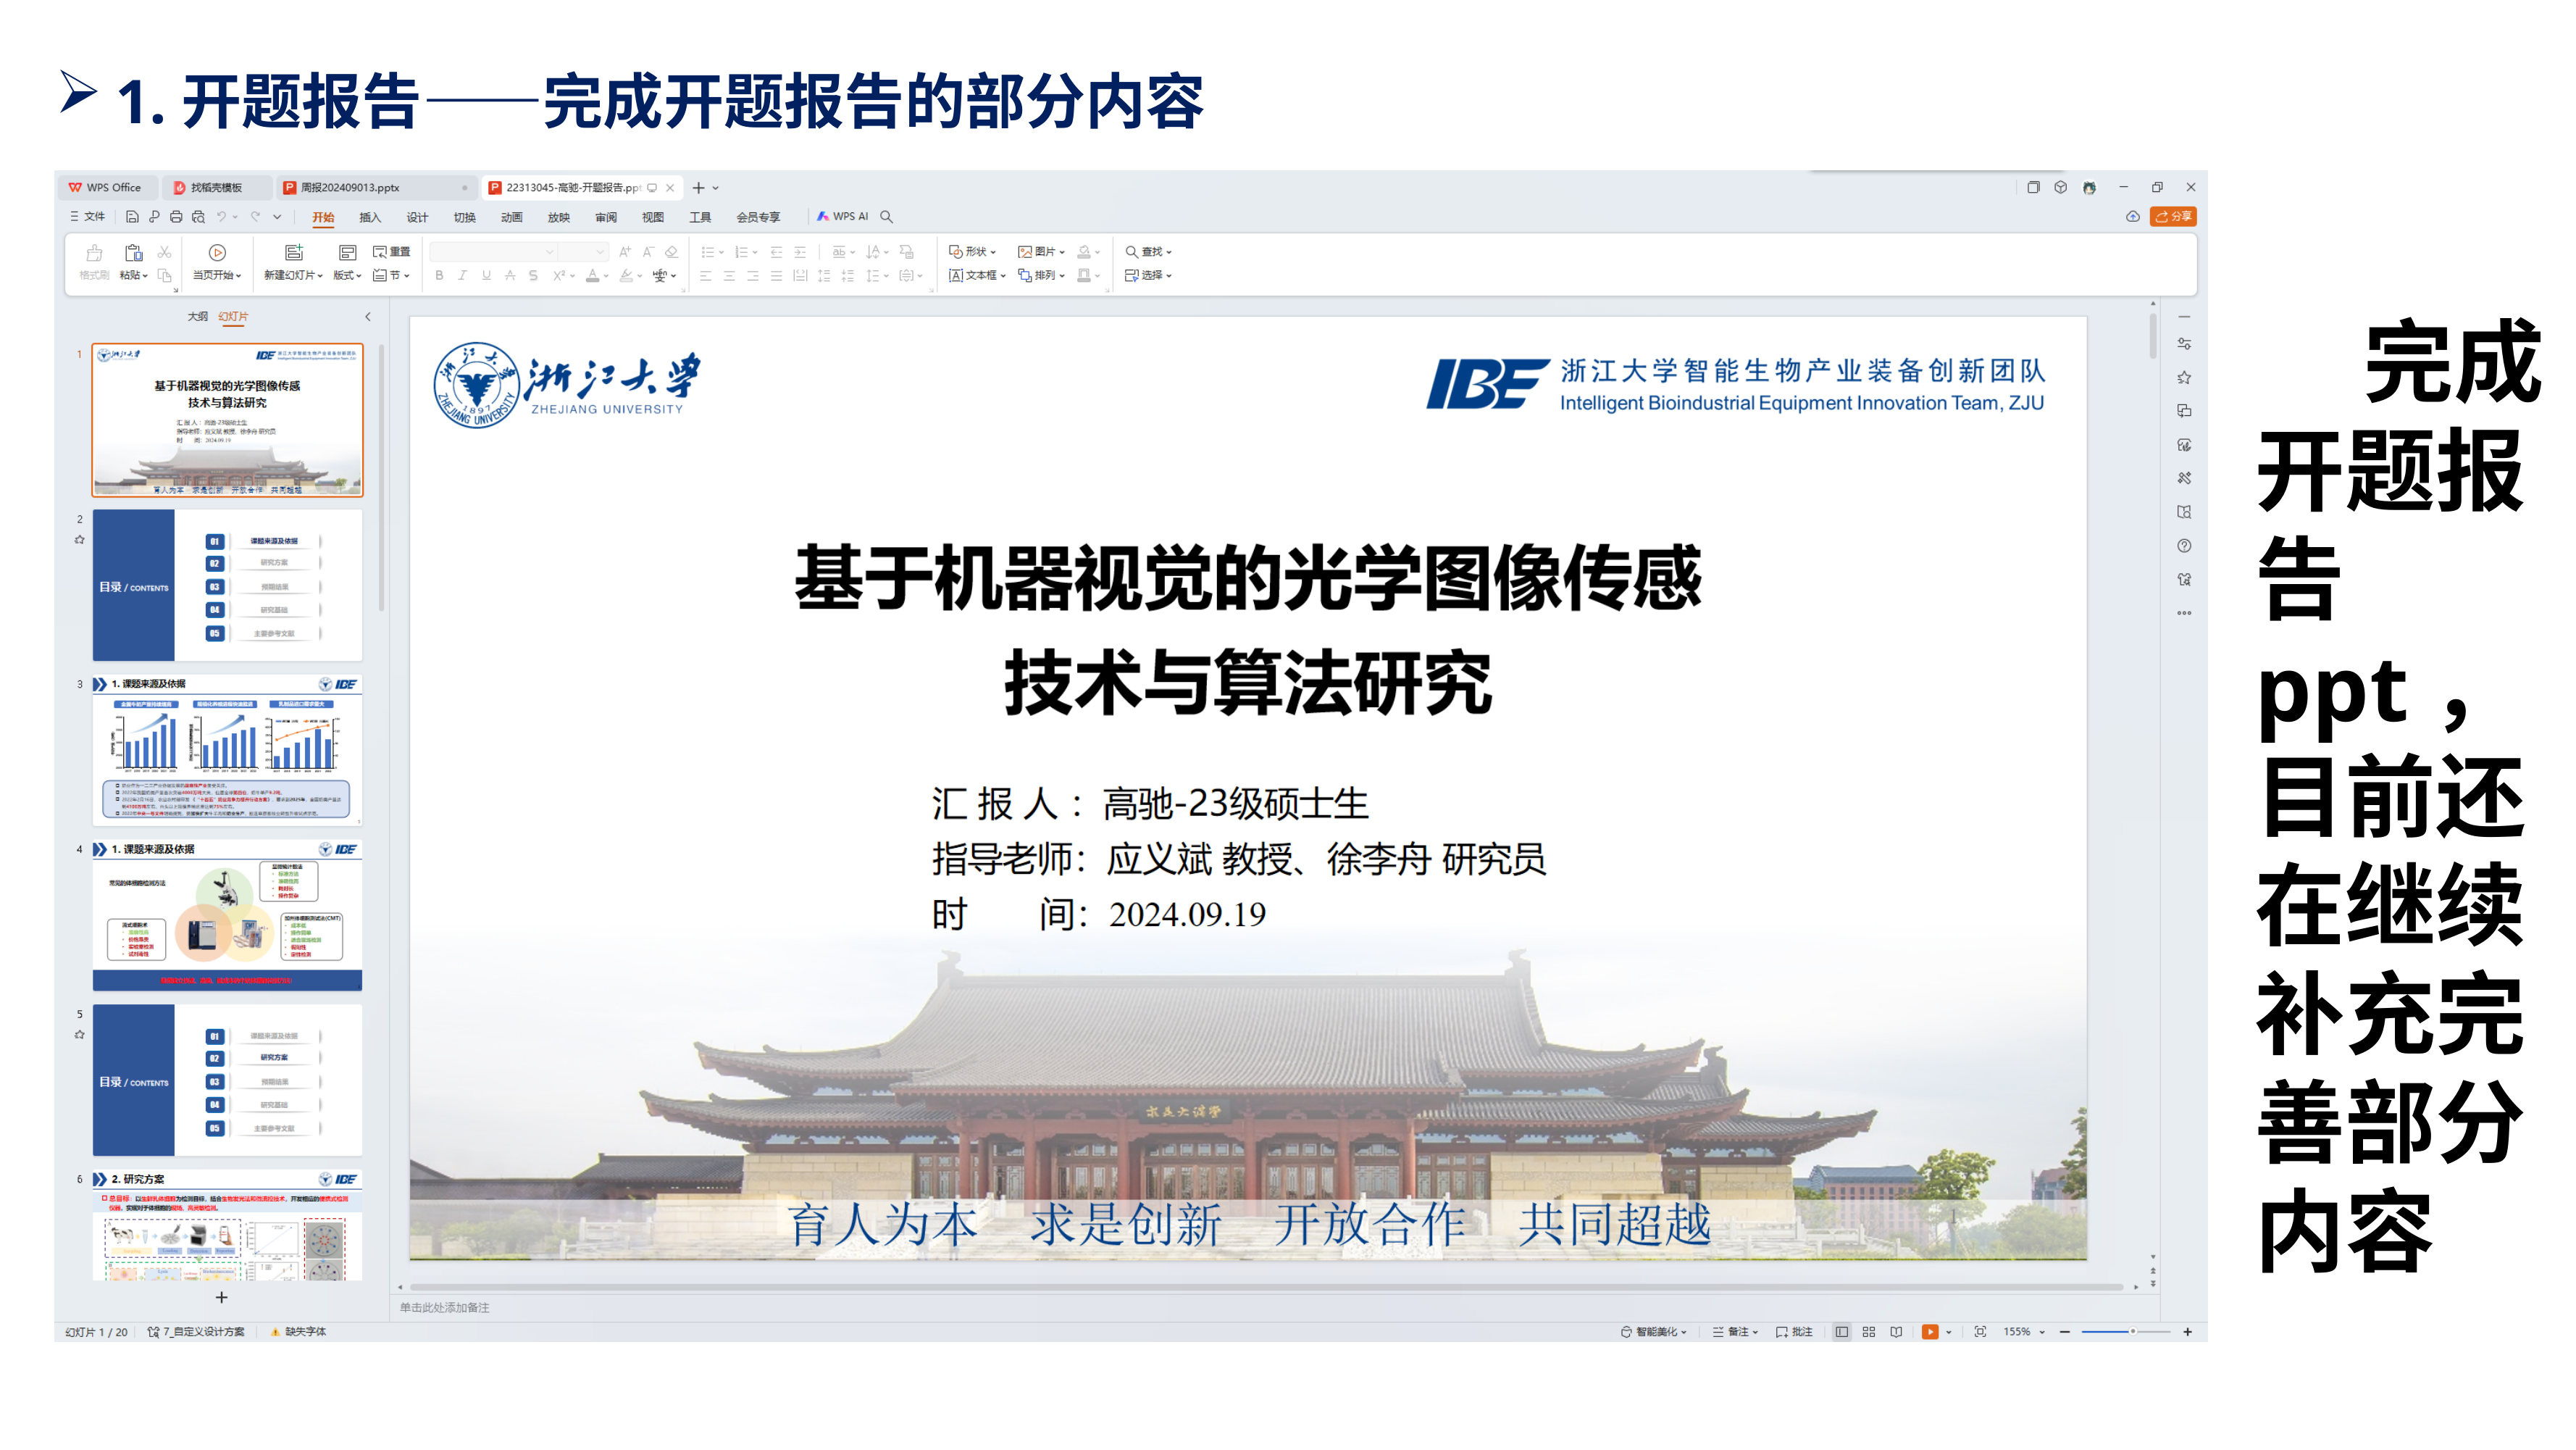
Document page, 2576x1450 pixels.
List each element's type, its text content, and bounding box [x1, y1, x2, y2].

picture [54, 170, 2208, 1342]
text_box 完成开题报告ppt，目前还在继续补充完善部分内容 [2244, 299, 2559, 1214]
text_box 1.开题报告——完成开题报告的部分内容 [44, 36, 1383, 141]
